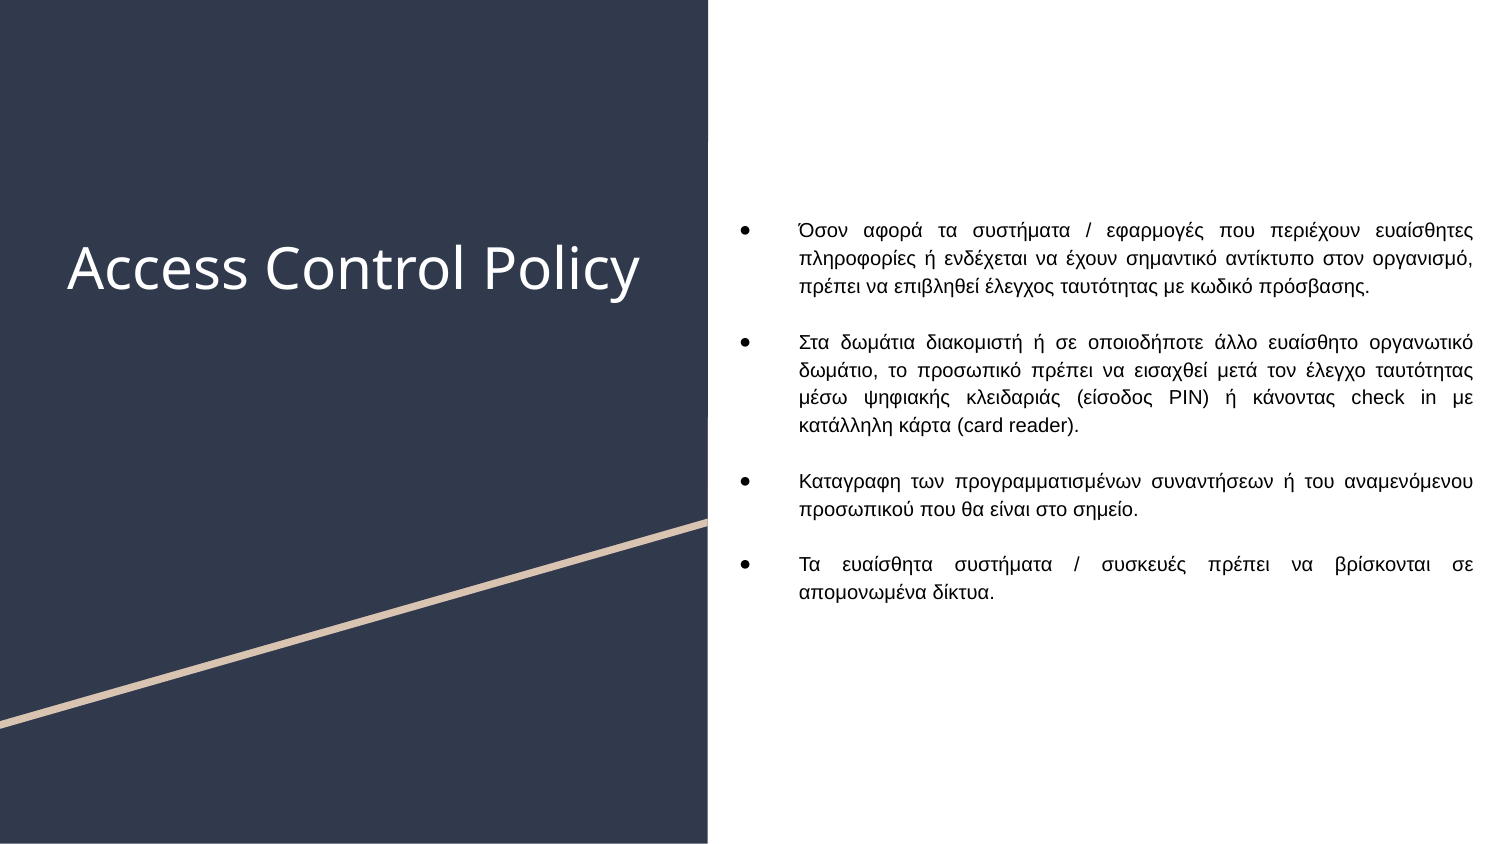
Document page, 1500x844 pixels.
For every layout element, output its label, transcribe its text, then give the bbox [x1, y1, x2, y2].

list Όσον αφορά τα συστήματα / εφαρμογές που περιέχουν ευαίσθητες πληροφορίες ή ενδέχεται να έχουν σημαντικό αντίκτυπο στον οργανισμό, πρέπει να επιβληθεί έλεγχος ταυτότητας με κωδικό πρόσβασης. Στα δωμάτια διακομιστή ή σε οποιοδήποτε άλλο ευαίσθητο οργανωτικό δωμάτιο, το προσωπικό πρέπει να εισαχθεί μετά τον έλεγχο ταυτότητας μέσω ψηφιακής κλειδαριάς (είσοδος PIN) ή κάνοντας check in με κατάλληλη κάρτα (card reader). Καταγραφη των προγραμματισμένων συναντήσεων ή του αναμενόμενου προσωπικού που θα είναι στο σημείο. Τα ευαίσθητα συστήματα / συσκευές πρέπει να βρίσκονται σε απομονωμένα δίκτυα. [712, 199, 1490, 628]
title Access Control Policy [52, 216, 661, 628]
